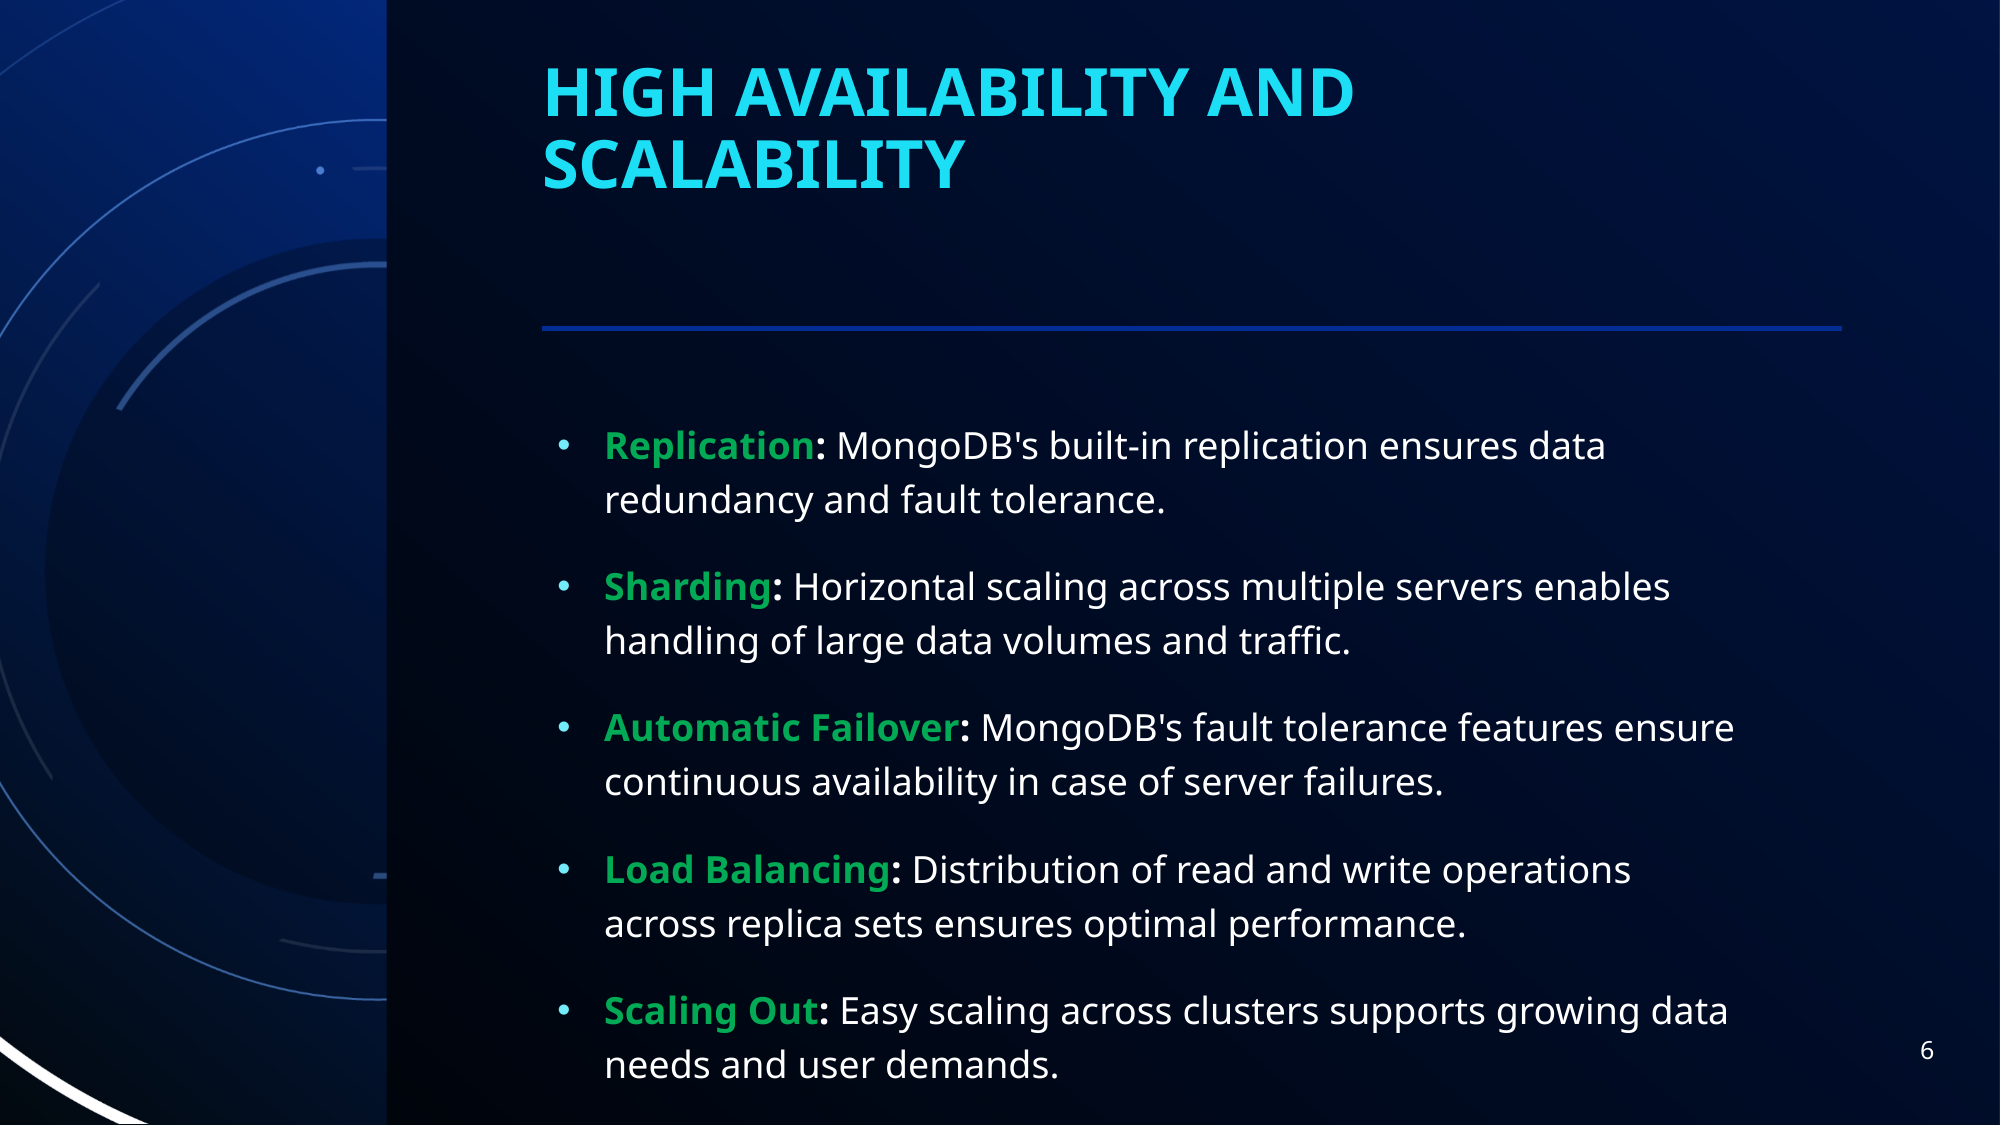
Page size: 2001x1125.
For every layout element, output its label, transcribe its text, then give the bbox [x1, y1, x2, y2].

picture [0, 0, 387, 1124]
list Replication: MongoDB's built-in replication ensures data redundancy and fault tolerance. Sharding: Horizontal scaling across multiple servers enables handling of large data volumes and traffic. Automatic Failover: MongoDB's fault tolerance features ensure continuous availability in case of server failures. Load Balancing: Distribution of read and write operations across replica sets ensures optimal performance. Scaling Out: Easy scaling across clusters supports growing data needs and user demands. [542, 405, 1760, 1009]
title High Availability and Scalability [542, 18, 1760, 291]
slide_number 6 [1499, 1021, 1950, 1082]
